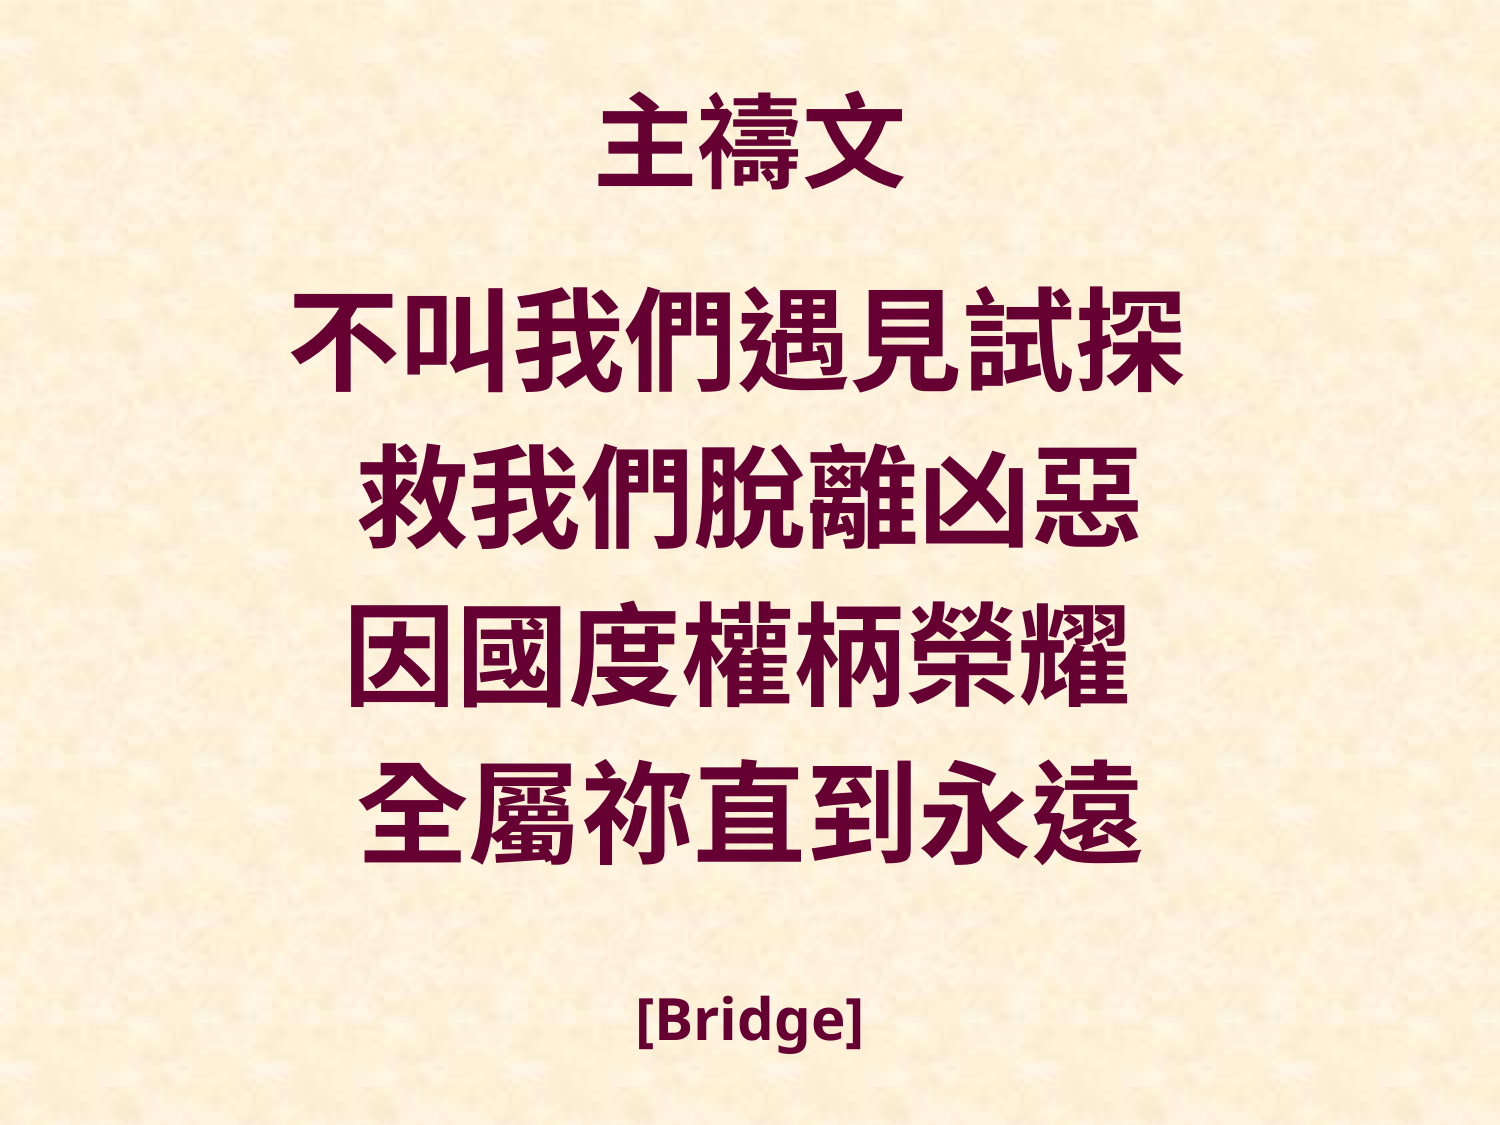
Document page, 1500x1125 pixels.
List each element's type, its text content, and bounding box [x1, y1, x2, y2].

title 主禱文 [75, 45, 1425, 233]
picture [0, 0, 1500, 1125]
list 不叫我們遇見試探 救我們脫離凶惡 因國度權柄榮耀 全屬祢直到永遠 [Bridge] [75, 262, 1425, 1005]
